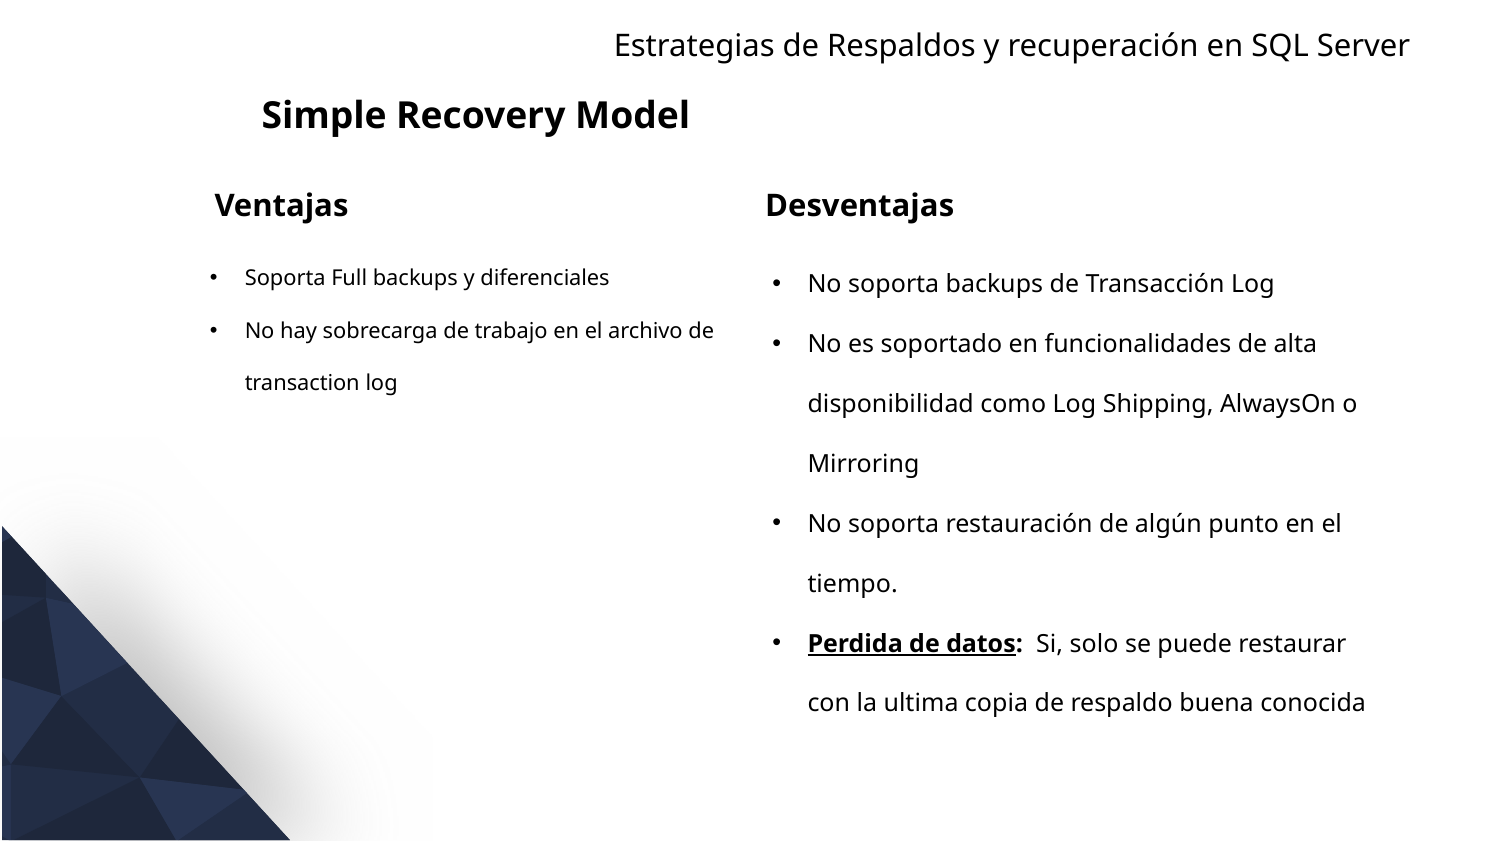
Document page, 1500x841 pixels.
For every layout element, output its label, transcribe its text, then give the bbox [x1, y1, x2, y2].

text_box Simple Recovery Model [246, 84, 1258, 144]
text_box Estrategias de Respaldos y recuperación en SQL Server [412, 17, 1425, 70]
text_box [195, 177, 1383, 721]
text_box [2, 526, 290, 841]
